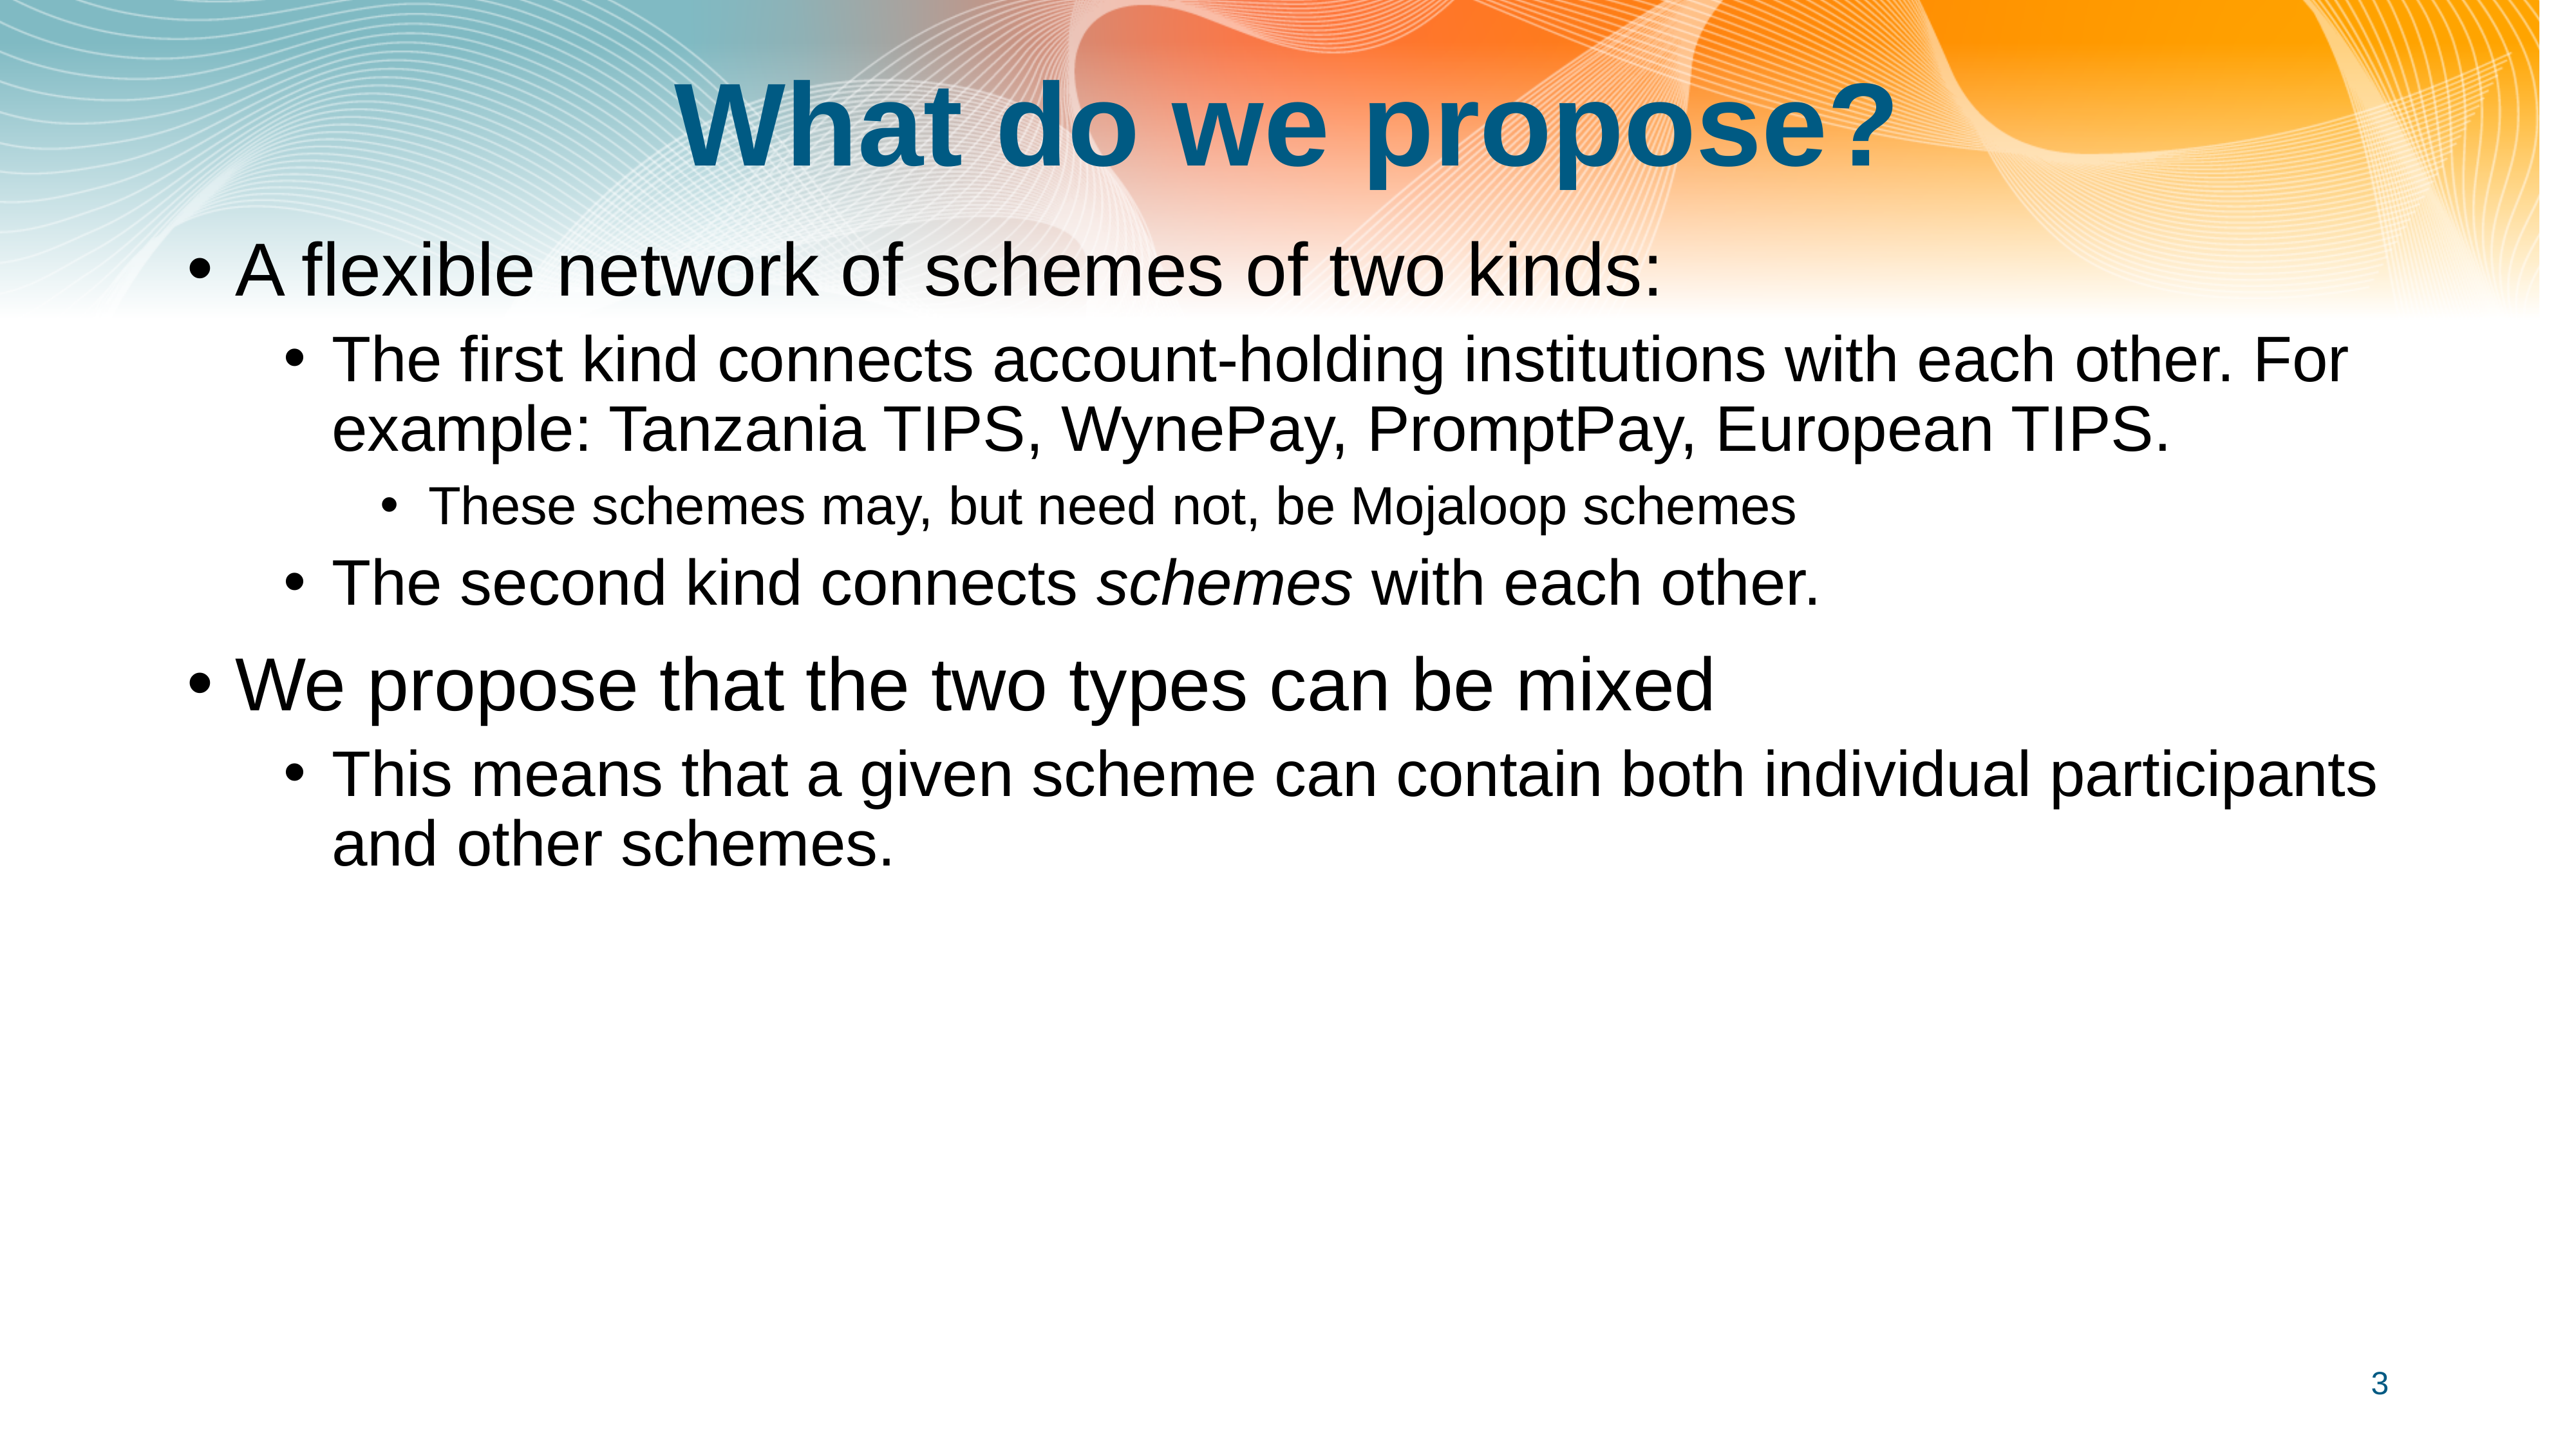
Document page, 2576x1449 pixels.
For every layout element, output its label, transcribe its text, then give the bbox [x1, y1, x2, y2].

title What do we propose? [60, 48, 2516, 207]
slide_number 3 [1819, 1343, 2399, 1421]
list A flexible network of schemes of two kinds: The first kind connects account-holding institutions with each other. For example: Tanzania TIPS, WynePay, PromptPay, European TIPS. These schemes may, but need not, be Mojaloop schemes The second kind connects schemes with each other. We propose that the two types can be mixed This means that a given scheme can contain both individual participants and other schemes. [177, 226, 2399, 1305]
picture [0, 0, 2540, 1417]
